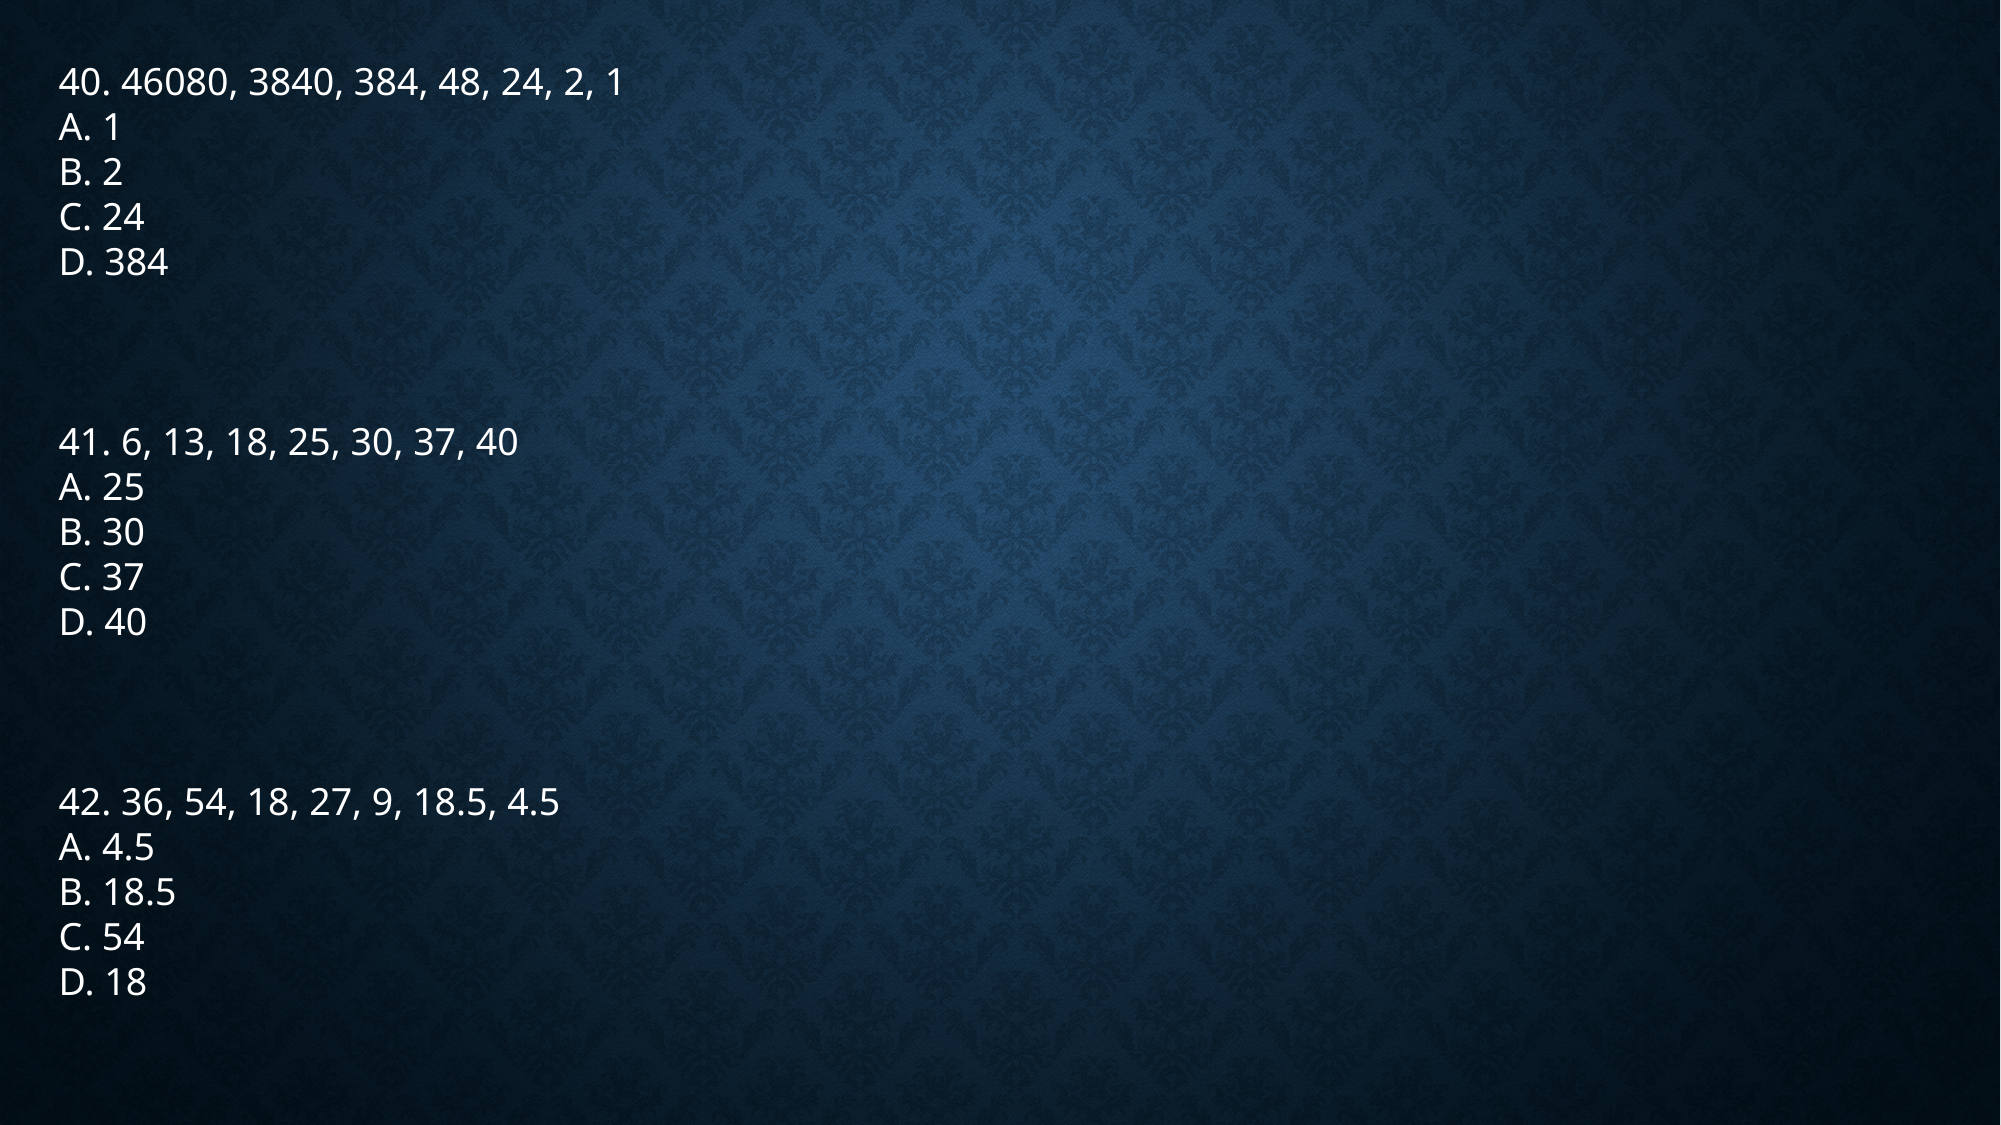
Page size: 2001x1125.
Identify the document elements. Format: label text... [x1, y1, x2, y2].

text_box 40. 46080, 3840, 384, 48, 24, 2, 1 A. 1 B. 2 C. 24 D. 384 41. 6, 13, 18, 25, 30, 37, 40 A. 25 B. 30 C. 37 D. 40 42. 36, 54, 18, 27, 9, 18.5, 4.5 A. 4.5 B. 18.5 C. 54 D. 18 [43, 50, 1061, 1011]
